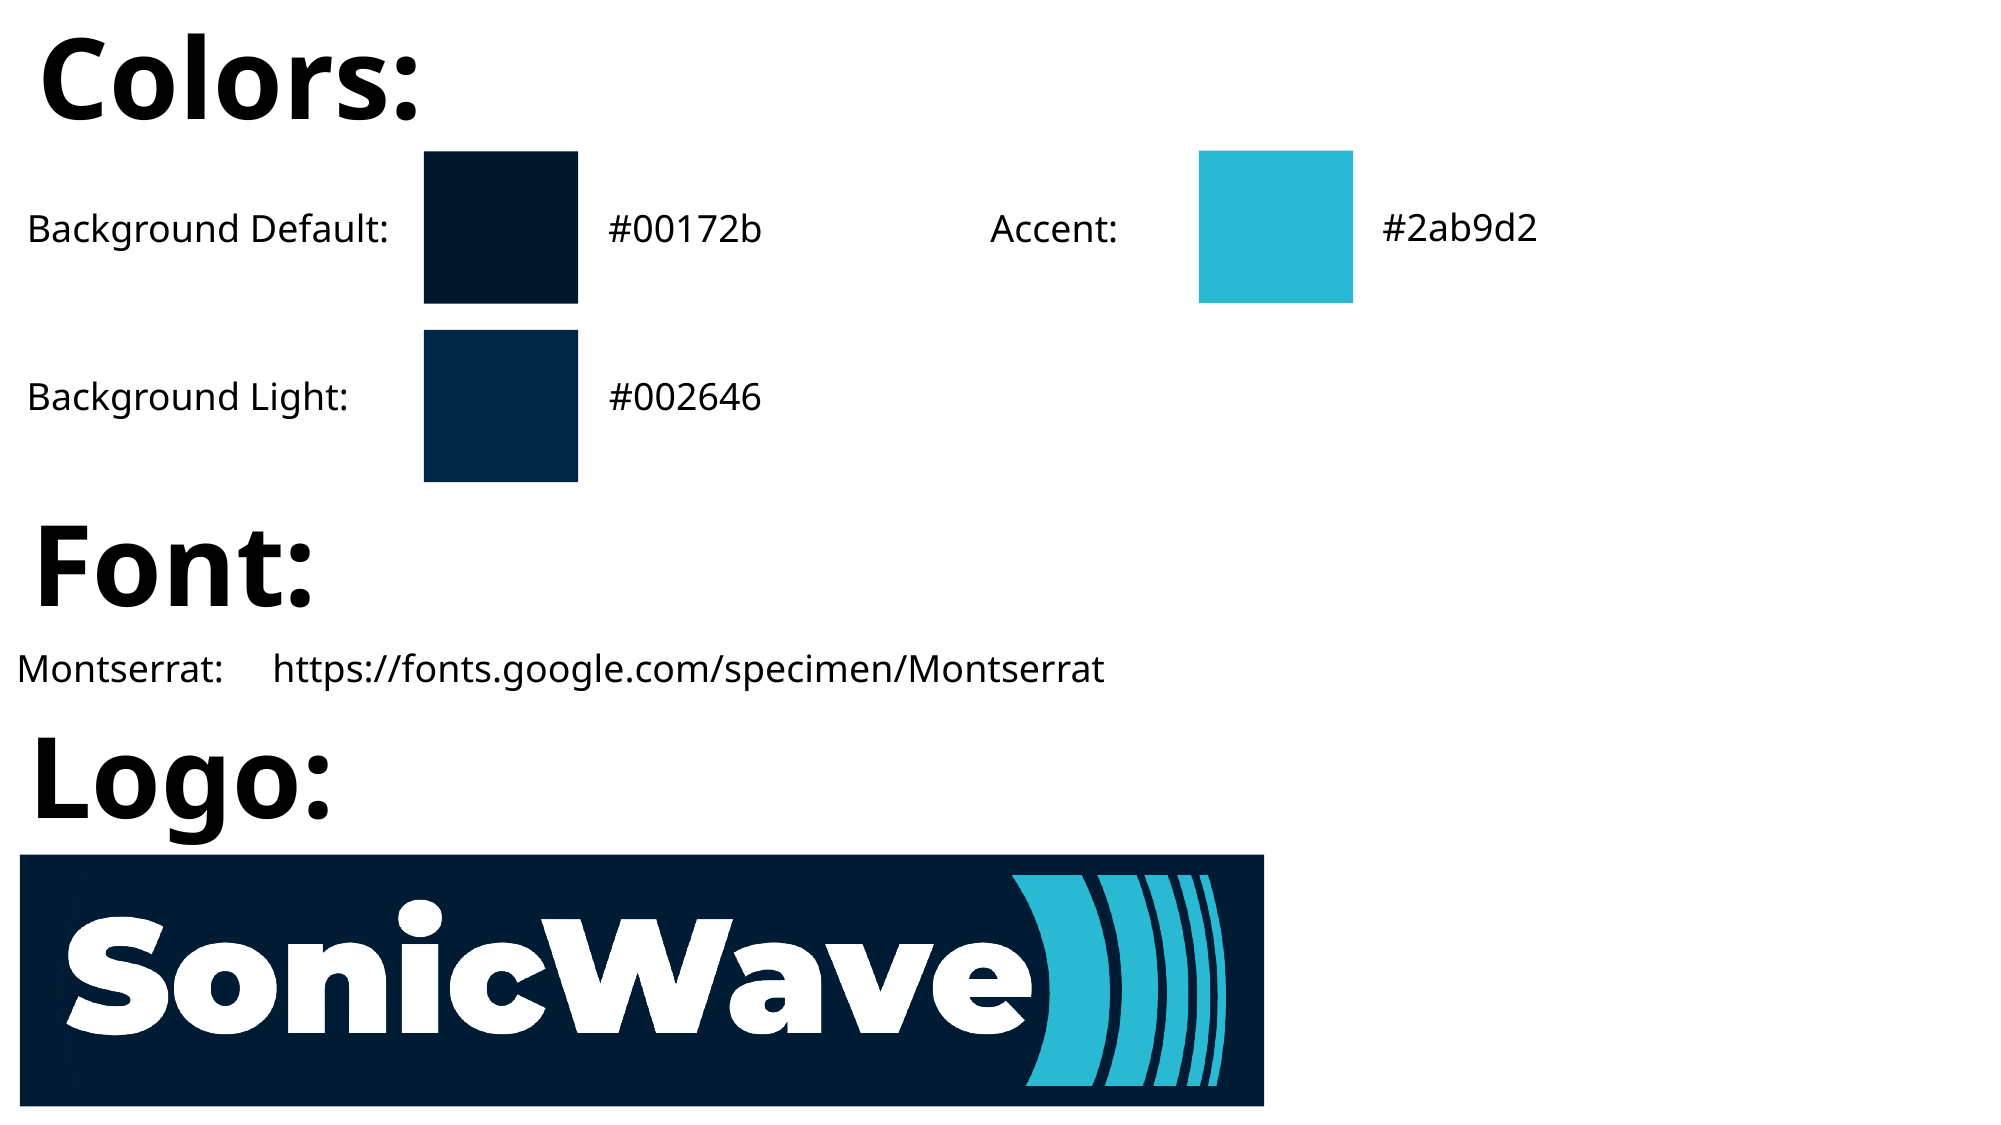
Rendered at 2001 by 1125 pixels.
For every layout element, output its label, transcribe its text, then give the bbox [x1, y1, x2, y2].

text_box Font: [16, 486, 332, 637]
text_box [422, 150, 580, 305]
text_box Background Light: [11, 365, 364, 426]
text_box Logo: [13, 698, 350, 848]
text_box #2ab9d2 [1367, 196, 1554, 257]
text_box Accent: [975, 197, 1134, 257]
text_box Background Default: [12, 197, 405, 257]
text_box #002646 [594, 365, 777, 426]
text_box Colors: [23, 0, 438, 150]
text_box [18, 853, 1266, 1108]
text_box #00172b [593, 197, 778, 257]
text_box [422, 328, 580, 484]
text_box Montserrat: https://fonts.google.com/specimen/Montserrat [1, 637, 1121, 698]
text_box [1197, 149, 1355, 305]
picture [47, 874, 1238, 1087]
